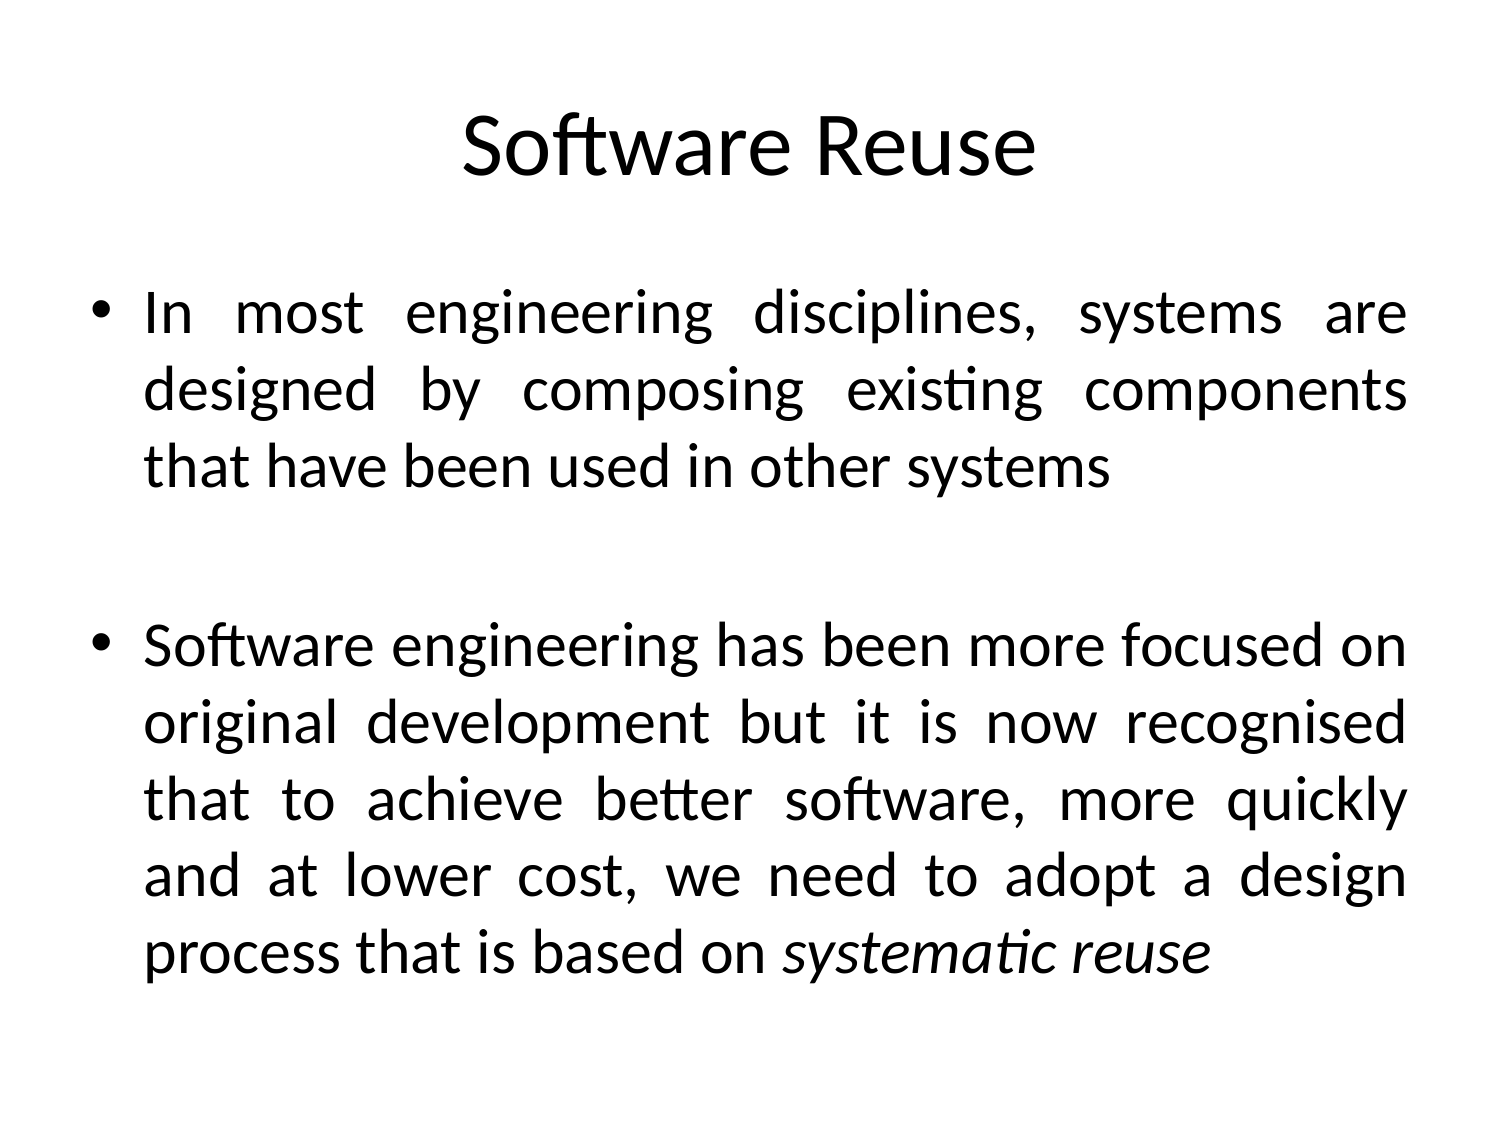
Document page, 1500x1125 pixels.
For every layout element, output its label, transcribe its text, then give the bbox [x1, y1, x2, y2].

list In most engineering disciplines, systems are designed by composing existing components that have been used in other systems Software engineering has been more focused on original development but it is now recognised that to achieve better software, more quickly and at lower cost, we need to adopt a design process that is based on systematic reuse [75, 262, 1425, 1075]
title Software Reuse [75, 45, 1425, 233]
